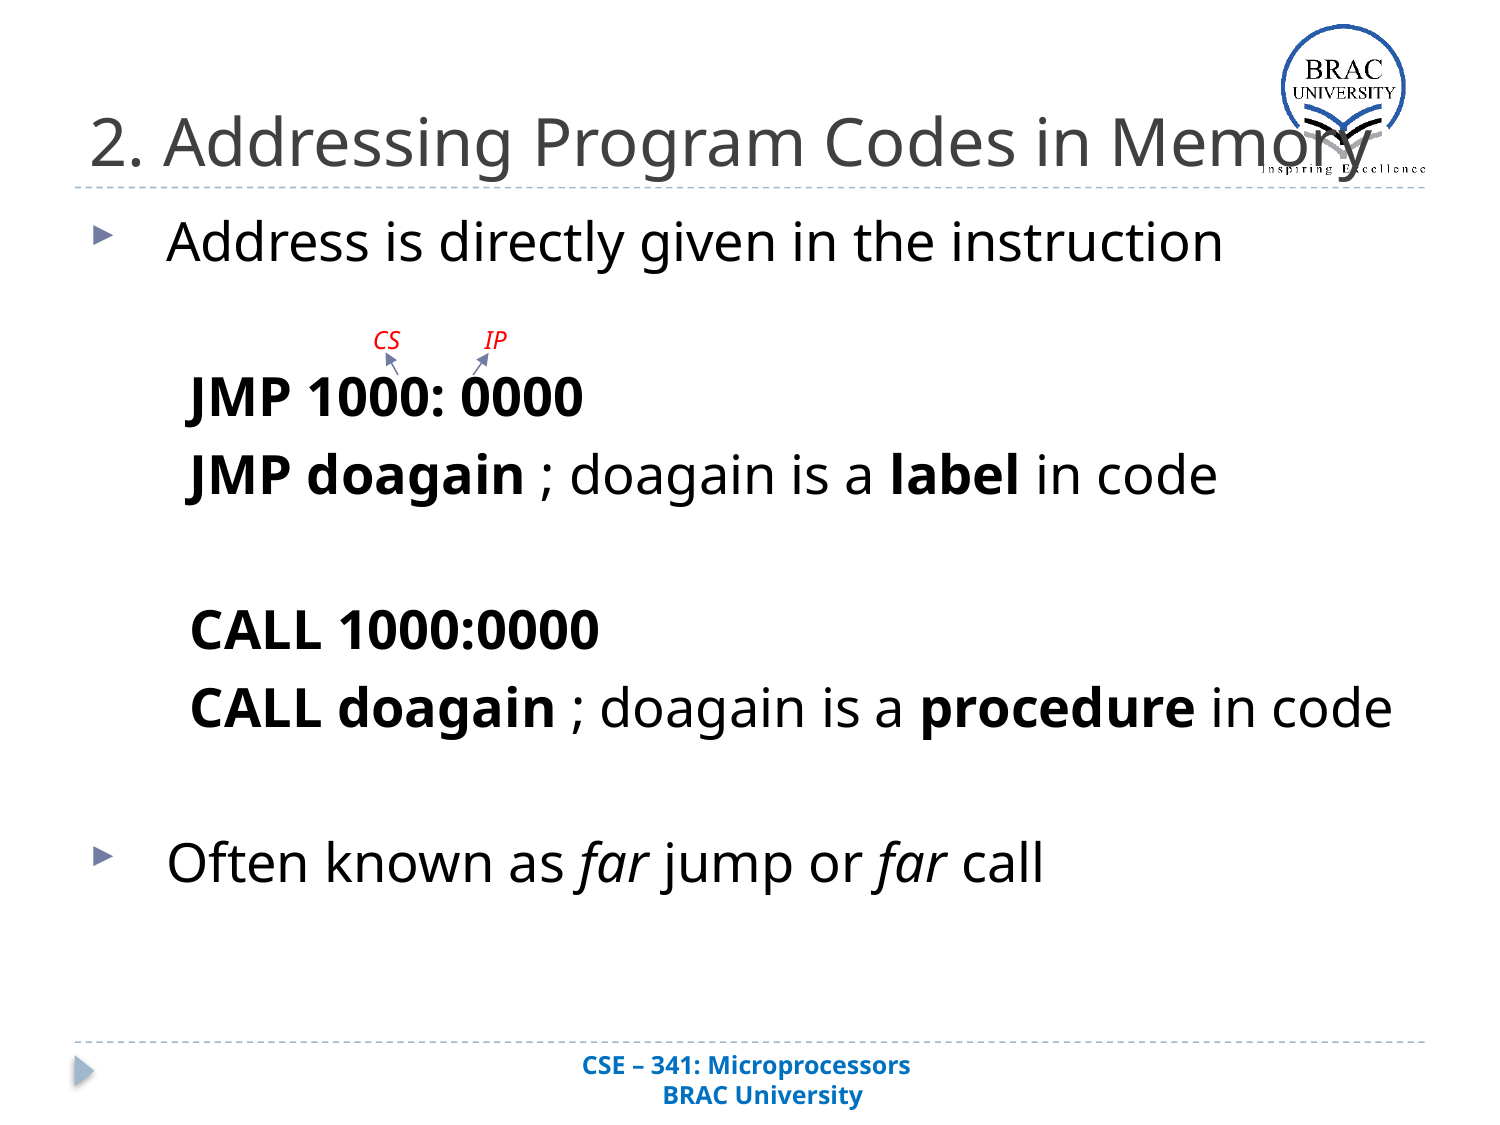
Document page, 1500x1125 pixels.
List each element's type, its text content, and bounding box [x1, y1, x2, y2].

footer CSE – 341: Microprocessors BRAC University [375, 1042, 1125, 1103]
title 2. Addressing Program Codes in Memory [75, 24, 1425, 188]
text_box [472, 352, 489, 376]
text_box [385, 351, 399, 376]
list Address is directly given in the instruction JMP 1000: 0000 JMP doagain ; doagain is a label in code CALL 1000:0000 CALL doagain ; doagain is a procedure in code Often known as far jump or far call [75, 200, 1425, 1010]
text_box CS IP [312, 317, 523, 362]
